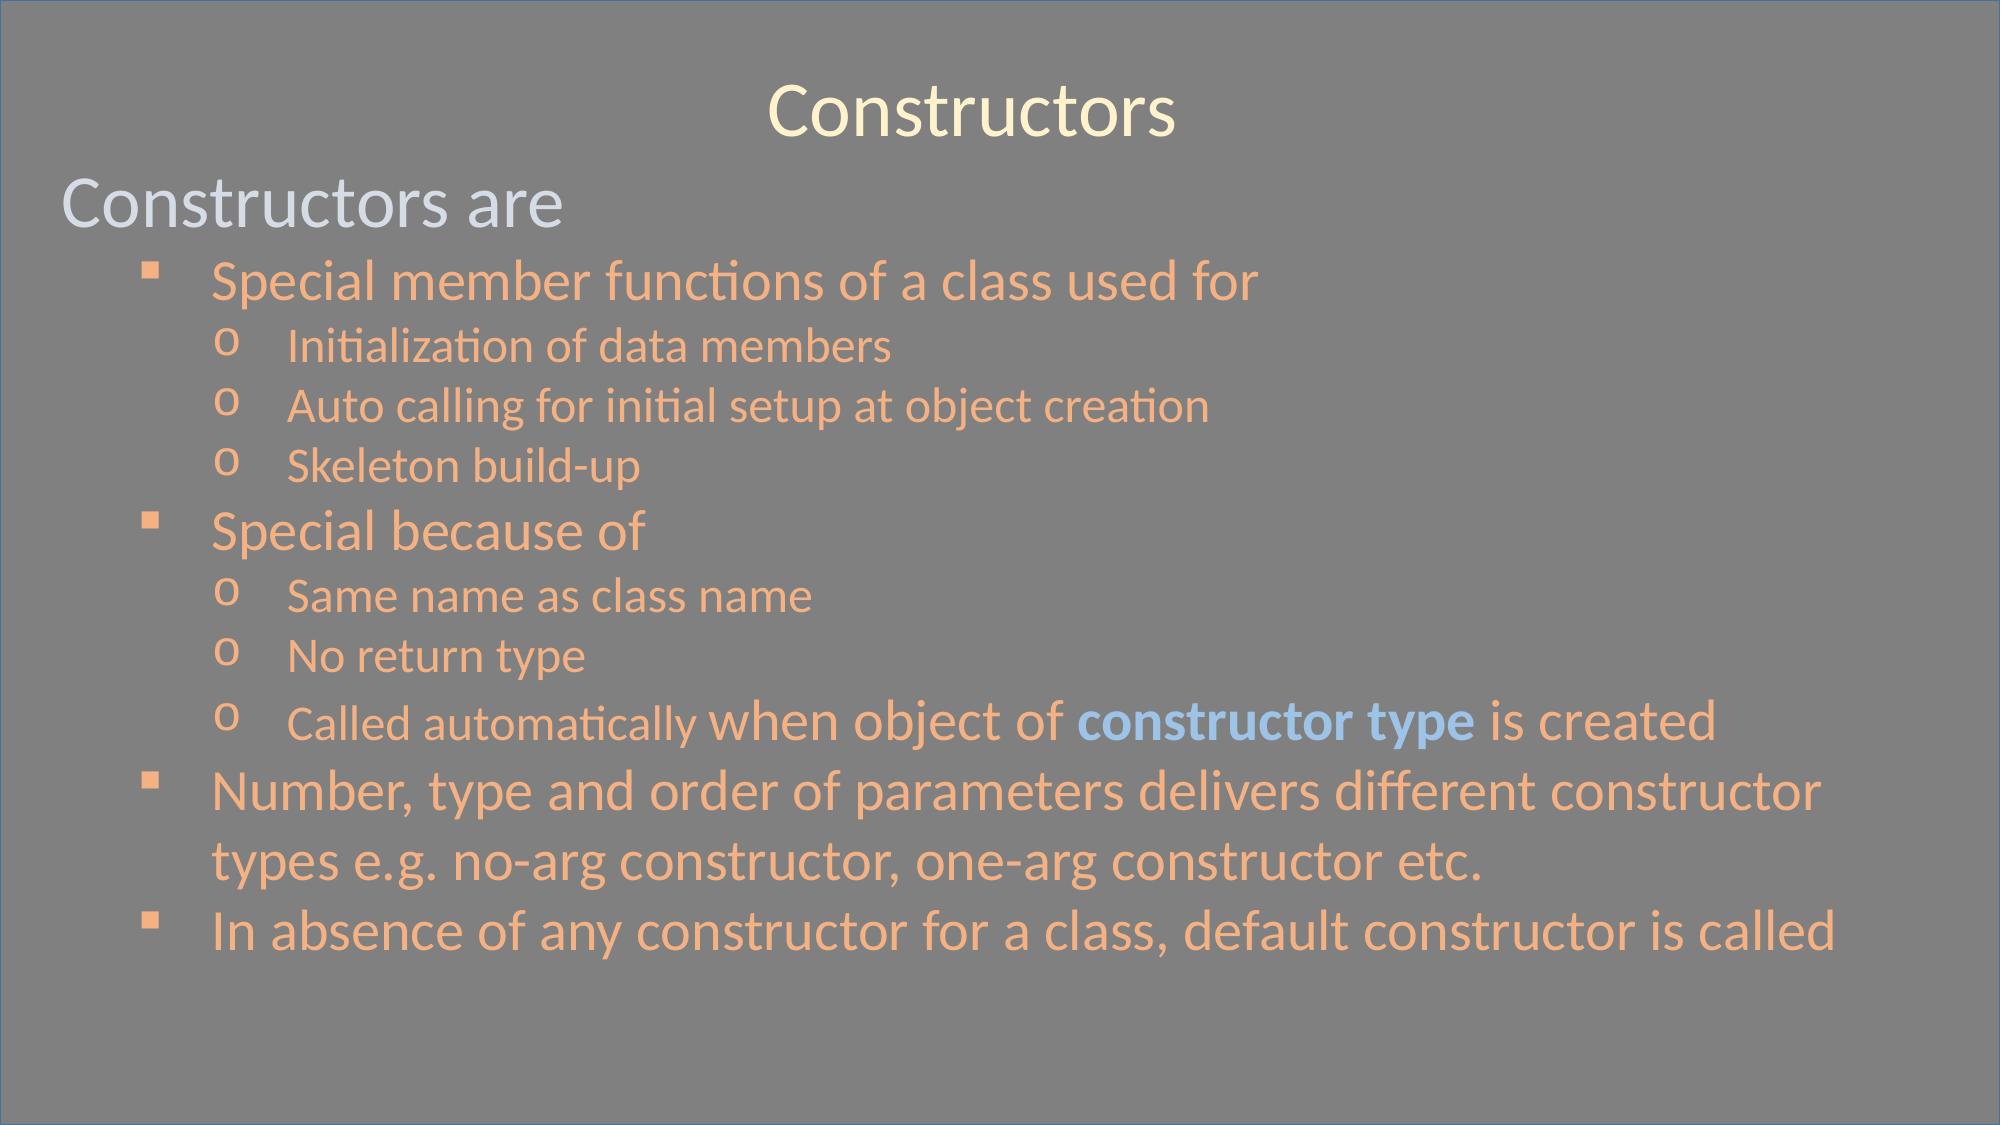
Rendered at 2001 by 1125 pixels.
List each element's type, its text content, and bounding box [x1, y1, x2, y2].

text_box Constructors Constructors are Special member functions of a class used for Initialization of data members Auto calling for initial setup at object creation Skeleton build-up Special because of Same name as class name No return type Called automatically when object of constructor type is created Number, type and order of parameters delivers different constructor types e.g. no-arg constructor, one-arg constructor etc. In absence of any constructor for a class, default constructor is called [47, 49, 1916, 1105]
text_box [0, 0, 2000, 1125]
